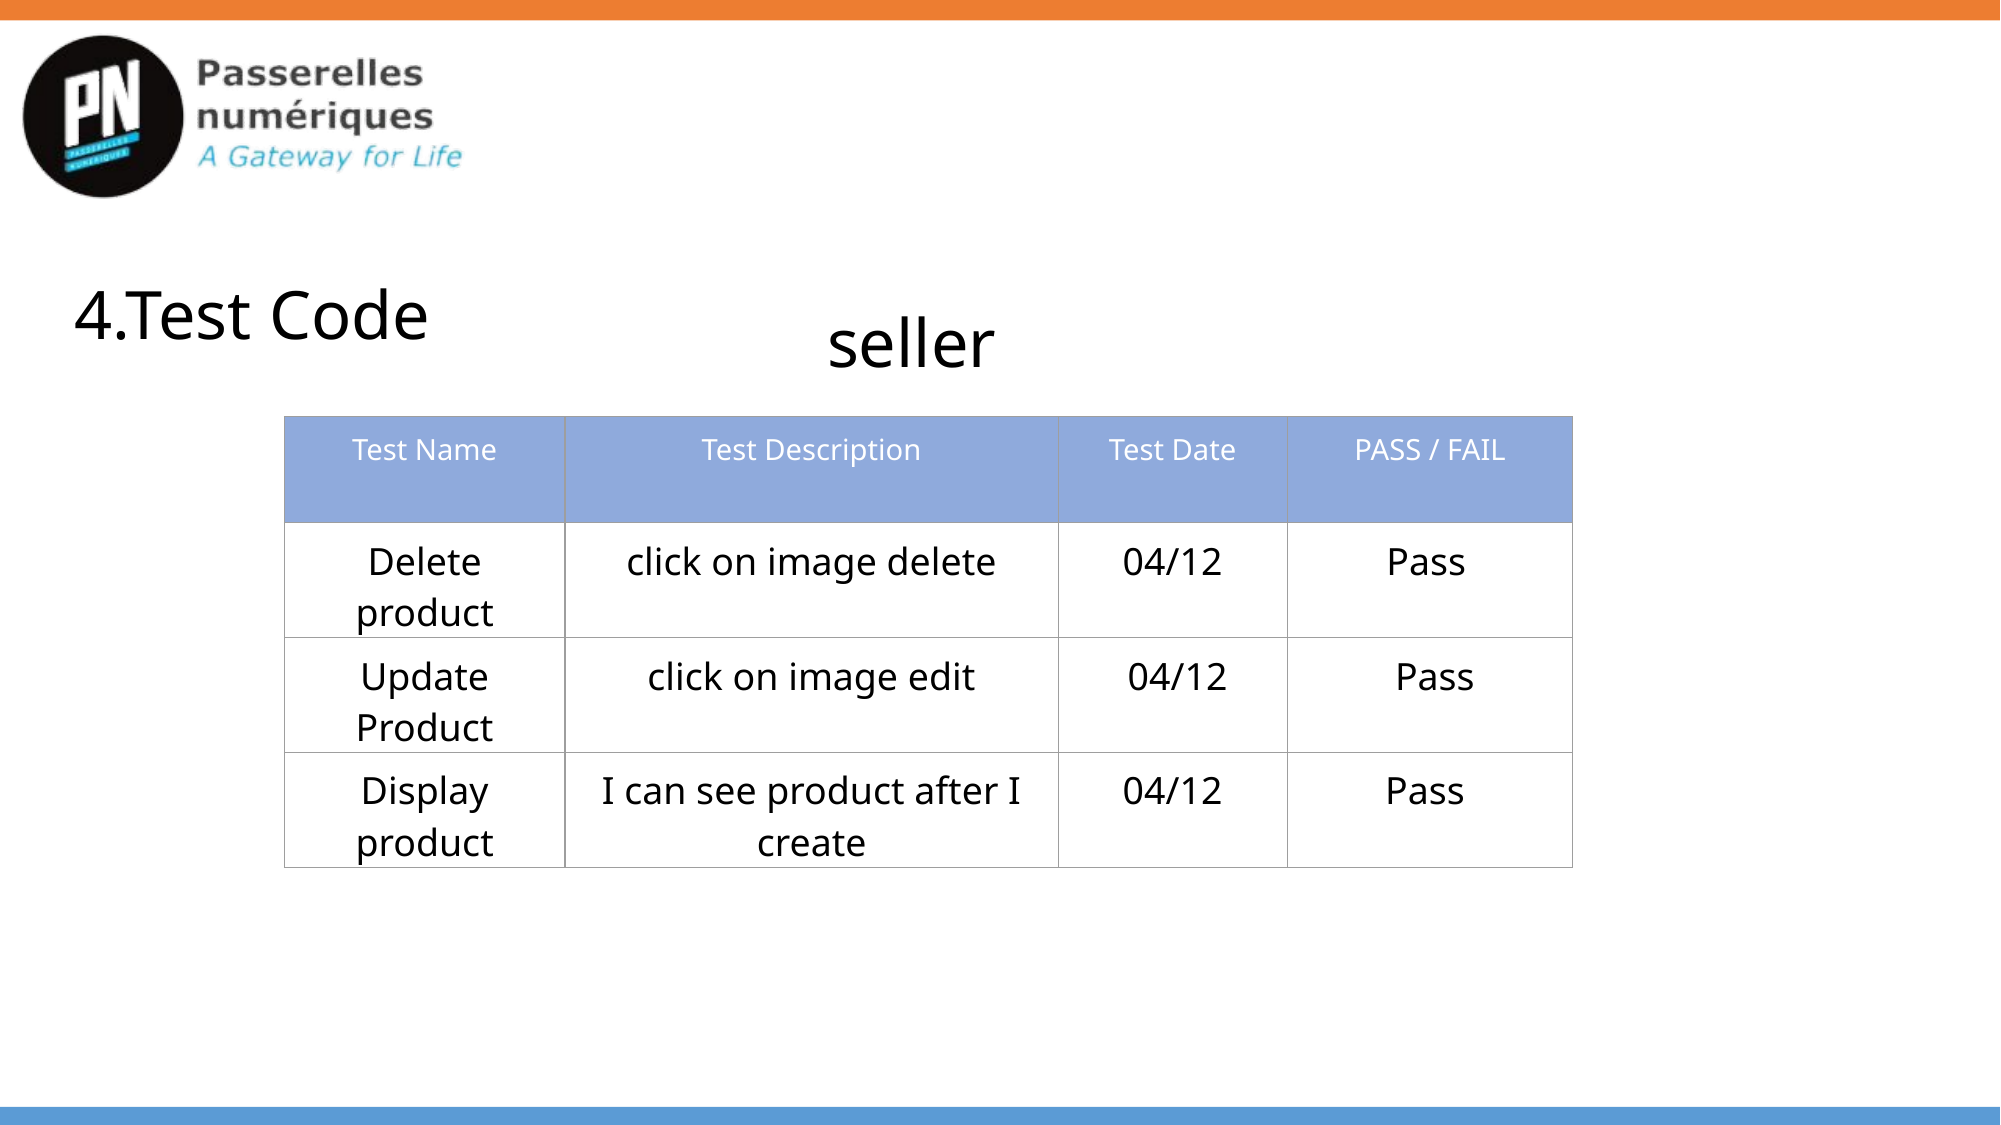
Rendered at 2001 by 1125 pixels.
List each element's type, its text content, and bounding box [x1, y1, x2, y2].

table_cell click on image delete [566, 523, 1058, 637]
text_box [0, 0, 2000, 21]
table_cell 04/12 [1059, 523, 1287, 637]
table_header Test Date [1059, 417, 1287, 522]
table_cell I can see product after I create [566, 753, 1058, 867]
table_cell Display product [285, 753, 564, 867]
text_box [0, 1106, 2000, 1125]
table_cell click on image edit [566, 638, 1058, 752]
table_cell 04/12 [1059, 638, 1287, 752]
table_cell Delete product [285, 523, 564, 637]
table_cell Update Product [285, 638, 564, 752]
table_header Test Name [285, 417, 564, 522]
table_header PASS / FAIL [1288, 417, 1572, 522]
table_header Test Description [566, 417, 1058, 522]
table_cell Pass [1288, 753, 1572, 867]
text_box 4.Test Code [0, 265, 575, 361]
table_cell Pass [1288, 638, 1572, 752]
picture [18, 20, 487, 210]
text_box seller [812, 293, 1012, 388]
table_cell Pass [1288, 523, 1572, 637]
table_cell 04/12 [1059, 753, 1287, 867]
